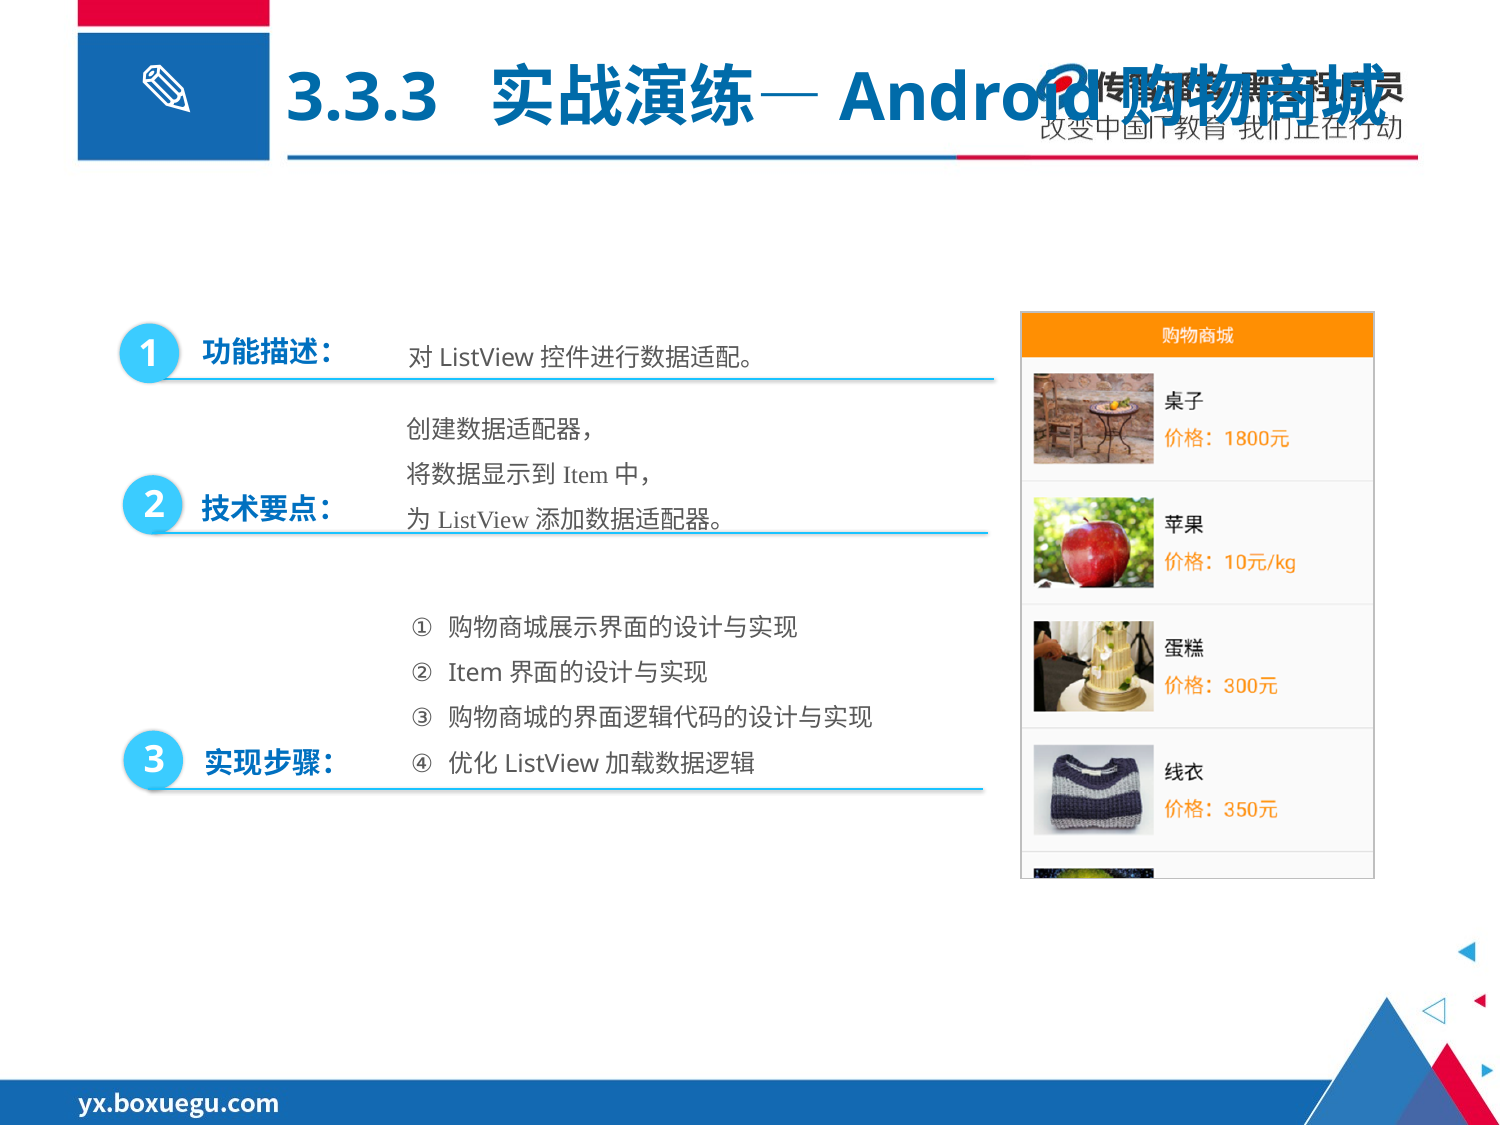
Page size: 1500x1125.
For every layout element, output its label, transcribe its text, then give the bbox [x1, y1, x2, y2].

text_box 功能描述： [187, 315, 377, 377]
text_box [122, 488, 128, 522]
text_box [175, 338, 179, 369]
text_box 1 [123, 321, 175, 382]
text_box 3 [128, 727, 180, 788]
text_box [119, 339, 123, 368]
text_box 创建数据适配器， 将数据显示到Item中， 为ListView添加数据适配器。 [392, 533, 751, 541]
text_box 创建数据适配器， 将数据显示到Item中， 为ListView添加数据适配器。 [392, 396, 751, 532]
text_box 实现步骤： [189, 728, 375, 787]
text_box 3.3.3 实战演练—Android购物商城 [271, 30, 1436, 157]
text_box 购物商城展示界面的设计与实现 Item界面的设计与实现 购物商城的界面逻辑代码的设计与实现 优化ListView加载数据逻辑 [396, 595, 999, 785]
text_box 对ListView控件进行数据适配。 [393, 324, 781, 379]
text_box [123, 744, 128, 776]
text_box 技术要点： [186, 472, 377, 530]
text_box 2 [128, 472, 180, 533]
picture [0, 0, 1500, 1125]
text_box [41, 151, 853, 244]
